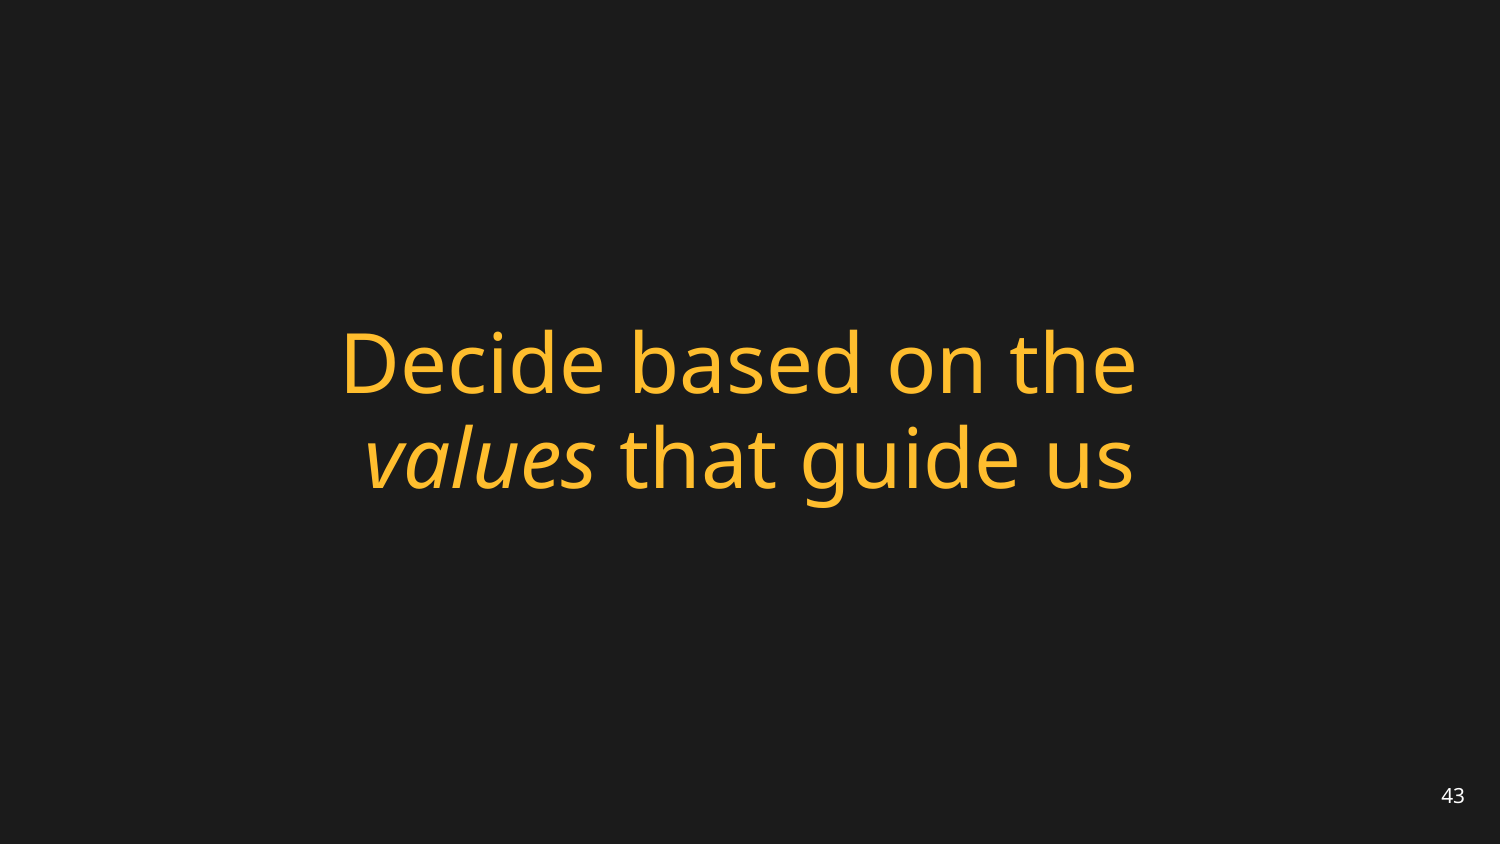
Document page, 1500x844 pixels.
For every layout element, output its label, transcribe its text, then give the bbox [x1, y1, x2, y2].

slide_number 43 [1389, 764, 1480, 830]
title Decide based on the values that guide us [51, 72, 1449, 753]
